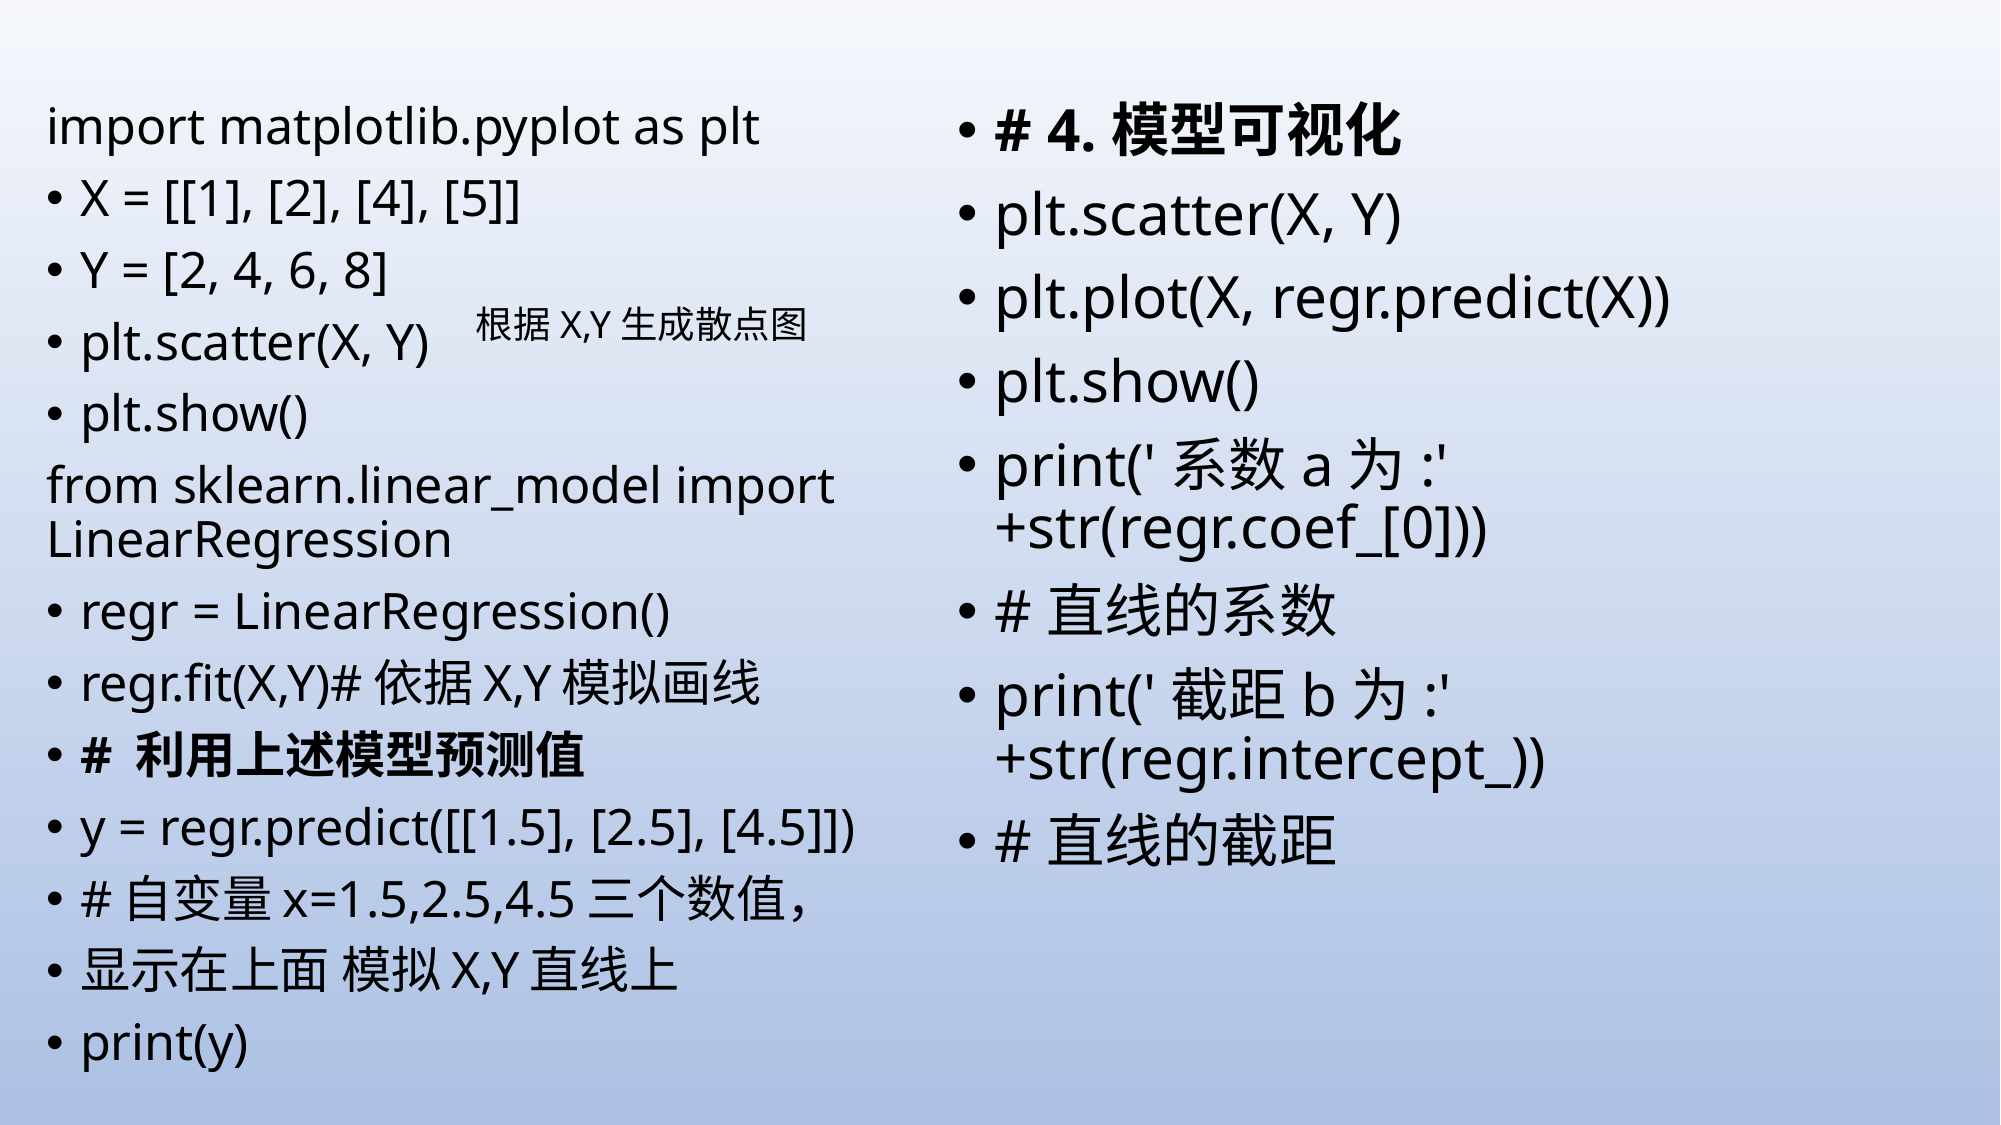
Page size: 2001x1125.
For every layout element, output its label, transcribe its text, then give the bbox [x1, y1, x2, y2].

text_box # 4.模型可视化 plt.scatter(X, Y) plt.plot(X, regr.predict(X)) plt.show() print('系数a为:' +str(regr.coef_[0])) #直线的系数 print('截距b为:' +str(regr.intercept_)) #直线的截距 [942, 93, 1942, 1035]
list import matplotlib.pyplot as plt X = [[1], [2], [4], [5]] Y = [2, 4, 6, 8] plt.scatter(X, Y) plt.show() from sklearn.linear_model import LinearRegression regr = LinearRegression() regr.fit(X,Y)#依据X,Y模拟画线 # 利用上述模型预测值 y = regr.predict([[1.5], [2.5], [4.5]]) #自变量x=1.5,2.5,4.5三个数值， 显示在上面 模拟X,Y直线上 print(y) [31, 93, 923, 1081]
text_box 根据X,Y生成散点图 [461, 293, 825, 354]
